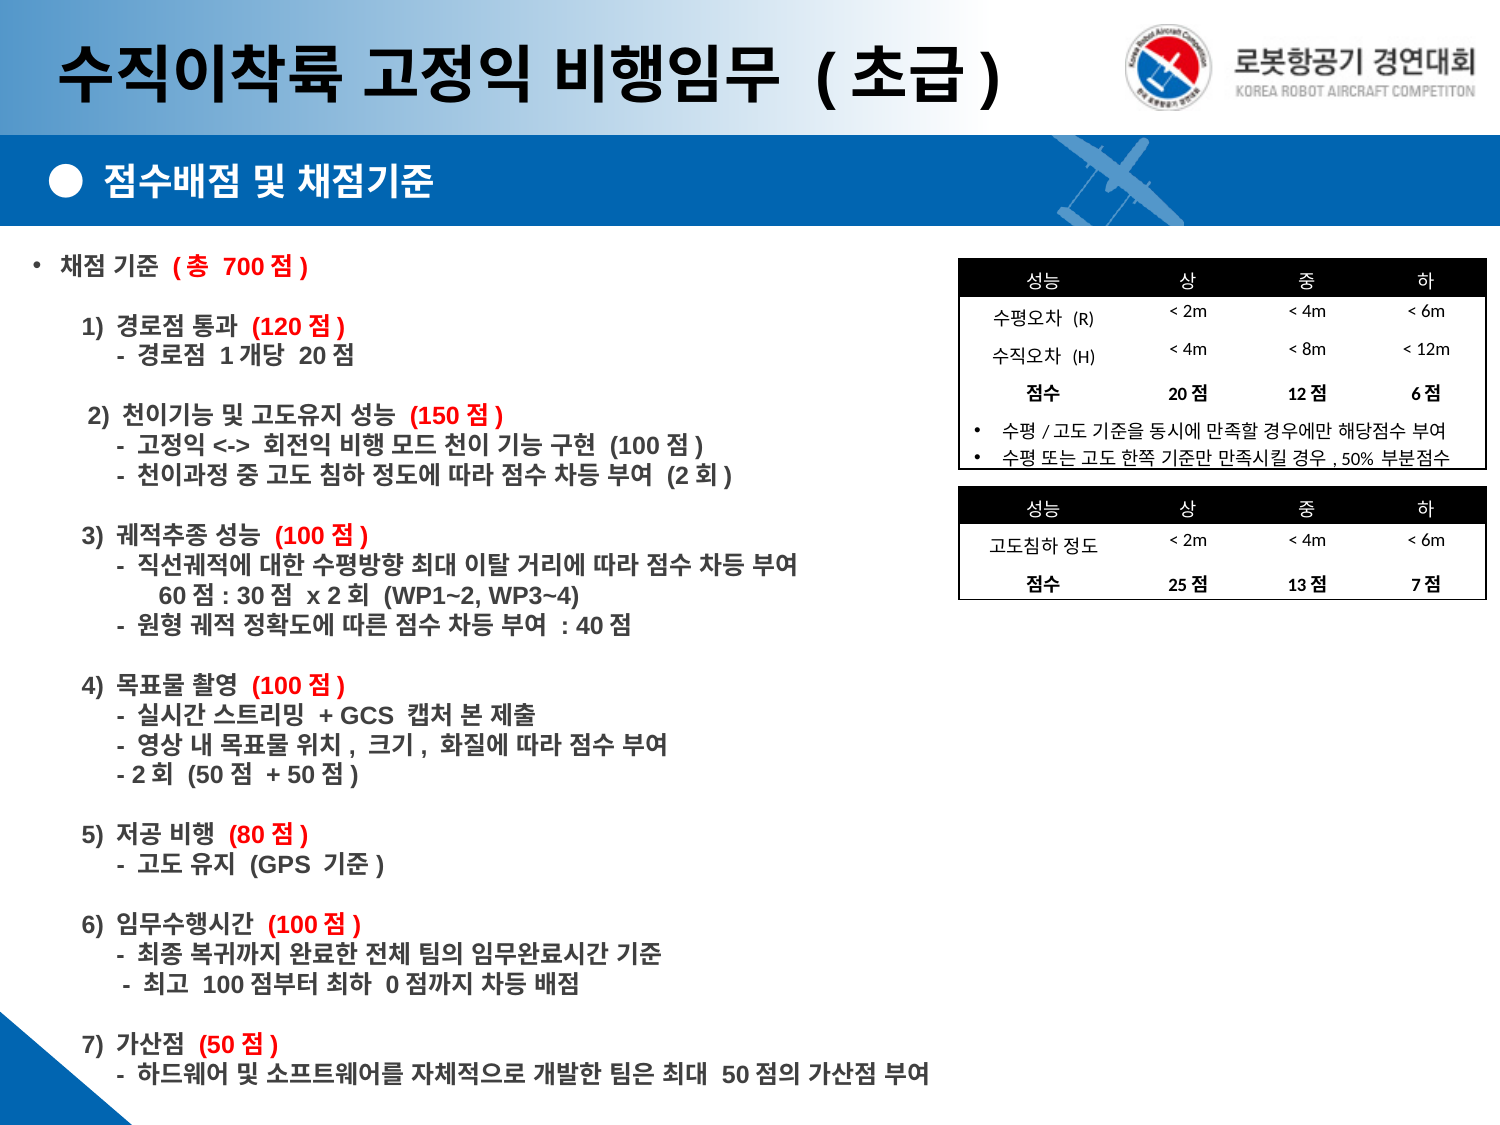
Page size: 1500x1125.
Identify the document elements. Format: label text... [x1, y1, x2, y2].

picture [1125, 75, 1477, 111]
table_cell 점수 [960, 562, 1129, 599]
table_cell < 2m [1129, 524, 1248, 562]
table_cell 20점 [1129, 372, 1248, 409]
table_cell 12점 [1248, 372, 1367, 409]
table_cell 수평오차 (R) [960, 297, 1129, 334]
table_cell 25점 [1129, 562, 1248, 599]
table_cell < 4m [1129, 334, 1248, 372]
table_cell 6점 [1367, 372, 1485, 409]
table_header 상 [1129, 488, 1248, 524]
text_box ● 점수배점 및 채점기준 [32, 150, 451, 210]
table_cell < 6m [1367, 524, 1485, 562]
table_header 성능 [960, 260, 1129, 297]
table_header 중 [1248, 260, 1367, 297]
table_cell < 2m [1129, 297, 1248, 334]
table_cell 7점 [1367, 562, 1485, 599]
table_cell 수직오차 (H) [960, 334, 1129, 372]
table_cell < 4m [1248, 297, 1367, 334]
text_box [0, 0, 1500, 75]
table_cell 고도침하 정도 [960, 524, 1129, 562]
table_cell < 4m [1248, 524, 1367, 562]
table_header 하 [1367, 260, 1485, 297]
table_cell 수평/고도 기준을 동시에 만족할 경우에만 해당점수 부여 수평 또는 고도 한쪽 기준만 만족시킬 경우, 50% 부분점수 [960, 409, 1485, 468]
table_header 성능 [960, 488, 1129, 524]
text_box 수직이착륙 고정익 비행임무 (초급) [42, 75, 1017, 117]
table_cell 점수 [960, 372, 1129, 409]
table_cell < 6m [1367, 297, 1485, 334]
picture [0, 135, 1500, 226]
table_header 상 [1129, 260, 1248, 297]
table_cell 13점 [1248, 562, 1367, 599]
table_cell < 12m [1367, 334, 1485, 372]
text_box 채점 기준 (총 700점) 1) 경로점 통과 (120점) - 경로점 1개당 20점 2) 천이기능 및 고도유지 성능 (150점) - 고정익<-> 회전익 비행 모드 천이 기능 구현 (100점) - 천이과정 중 고도 침하 정도에 따라 점수 차등 부여 (2회) 3) 궤적추종 성능 (100점) - 직선궤적에 대한 수평방향 최대 이탈 거리에 따라 점수 차등 부여 60점: 30점 x 2회 (WP1~2, WP3~4) - 원형 궤적 정확도에 따른 점수 차등 부여 : 40점 4) 목표물 촬영 (100점) - 실시간 스트리밍 + GCS 캡처 본 제출 - 영상 내 목표물 위치, 크기, 화질에 따라 점수 부여 - 2회 (50점 + 50점) 5) 저공 비행 (80점) - 고도 유지 (GPS 기준) 6) 임무수행시간 (100점) - 최종 복귀까지 완료한 전체 팀의 임무완료시간 기준 - 최고 100점부터 최하 0점까지 차등 배점 7) 가산점 (50점) - 하드웨어 및 소프트웨어를 자체적으로 개발한 팀은 최대 50점의 가산점 부여 [17, 242, 1105, 1125]
table_header 중 [1248, 488, 1367, 524]
table_header 하 [1367, 488, 1485, 524]
table_cell < 8m [1248, 334, 1367, 372]
